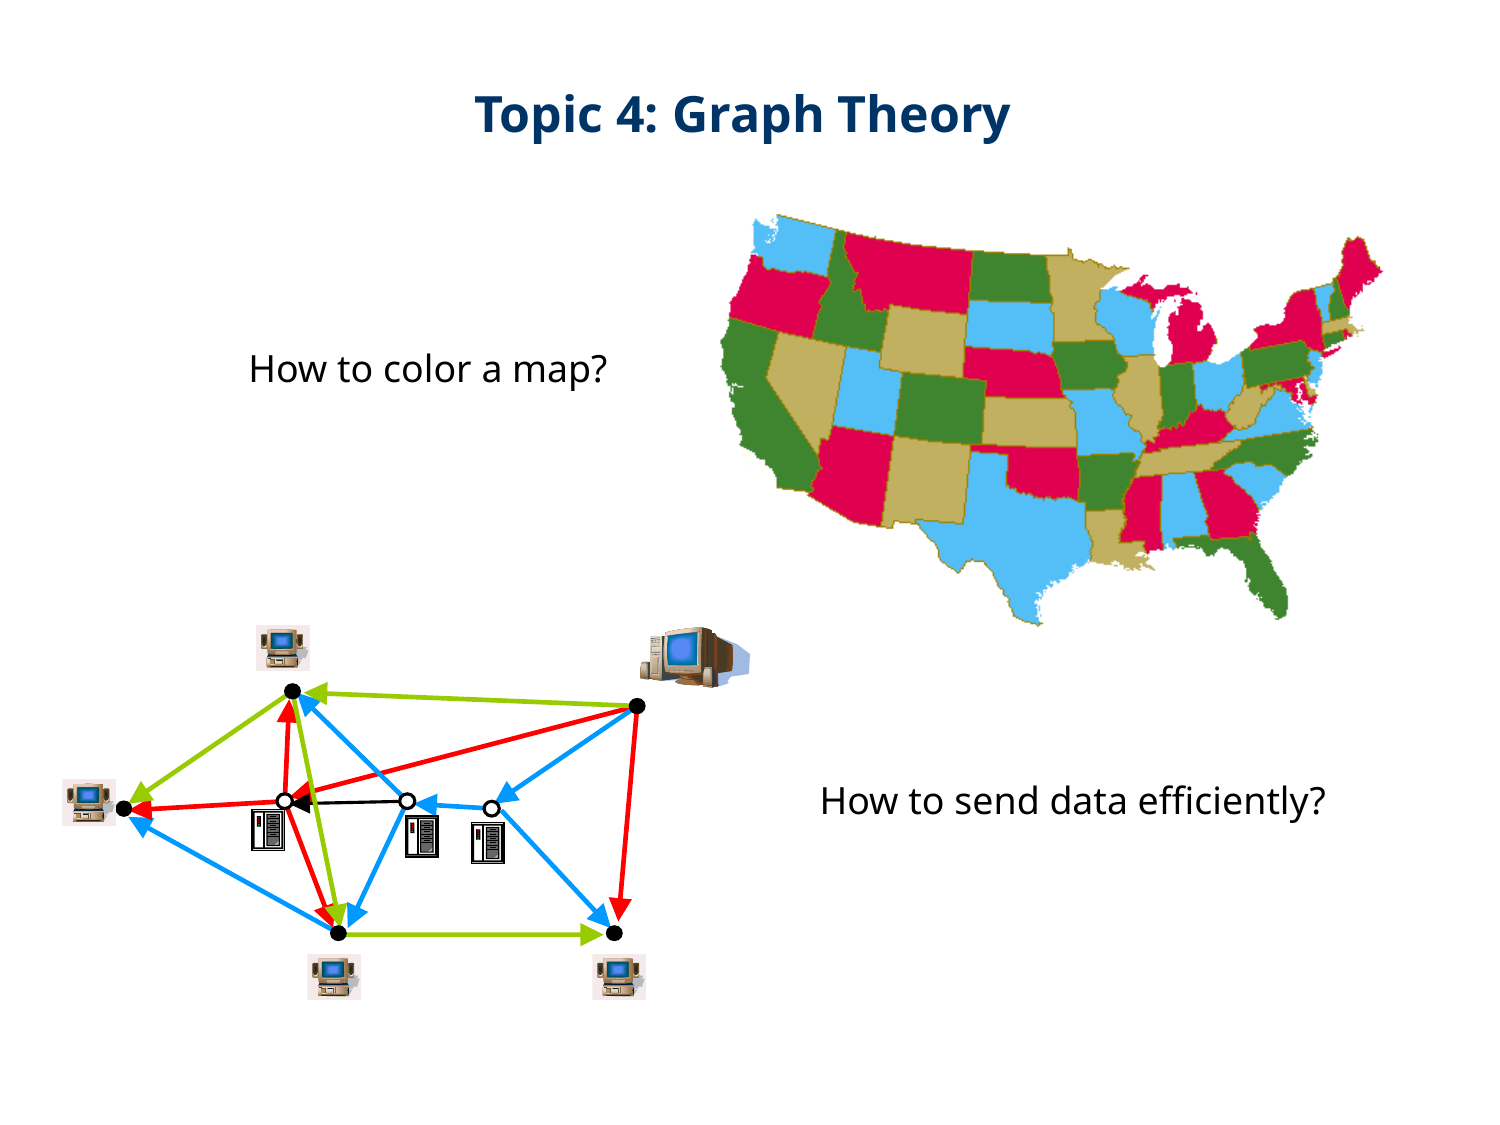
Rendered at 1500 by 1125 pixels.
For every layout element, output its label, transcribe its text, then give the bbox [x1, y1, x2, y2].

text_box How to color a map? [233, 337, 623, 398]
text_box How to send data efficiently? [804, 769, 1342, 829]
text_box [62, 624, 751, 1001]
picture [712, 187, 1426, 633]
text_box Topic 4: Graph Theory [459, 74, 1027, 150]
